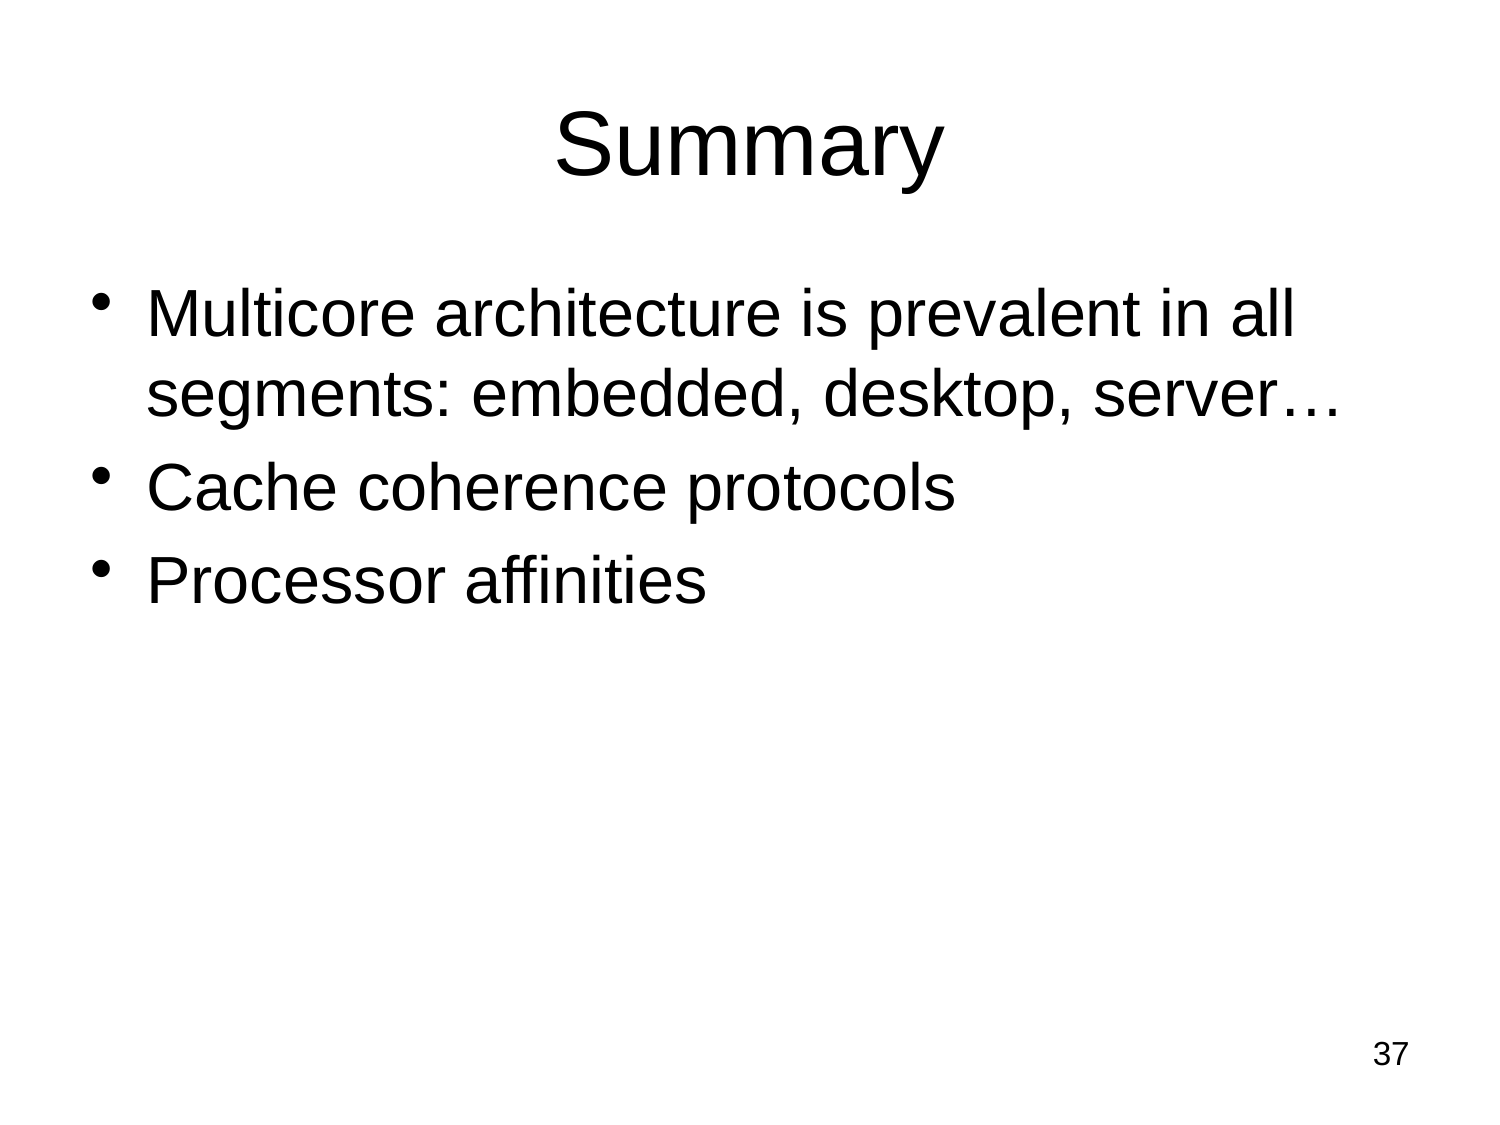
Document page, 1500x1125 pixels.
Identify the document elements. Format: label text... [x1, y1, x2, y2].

slide_number 37 [1074, 1024, 1426, 1103]
list Multicore architecture is prevalent in all segments: embedded, desktop, server… Cache coherence protocols Processor affinities [74, 262, 1476, 1006]
title Summary [74, 44, 1426, 233]
